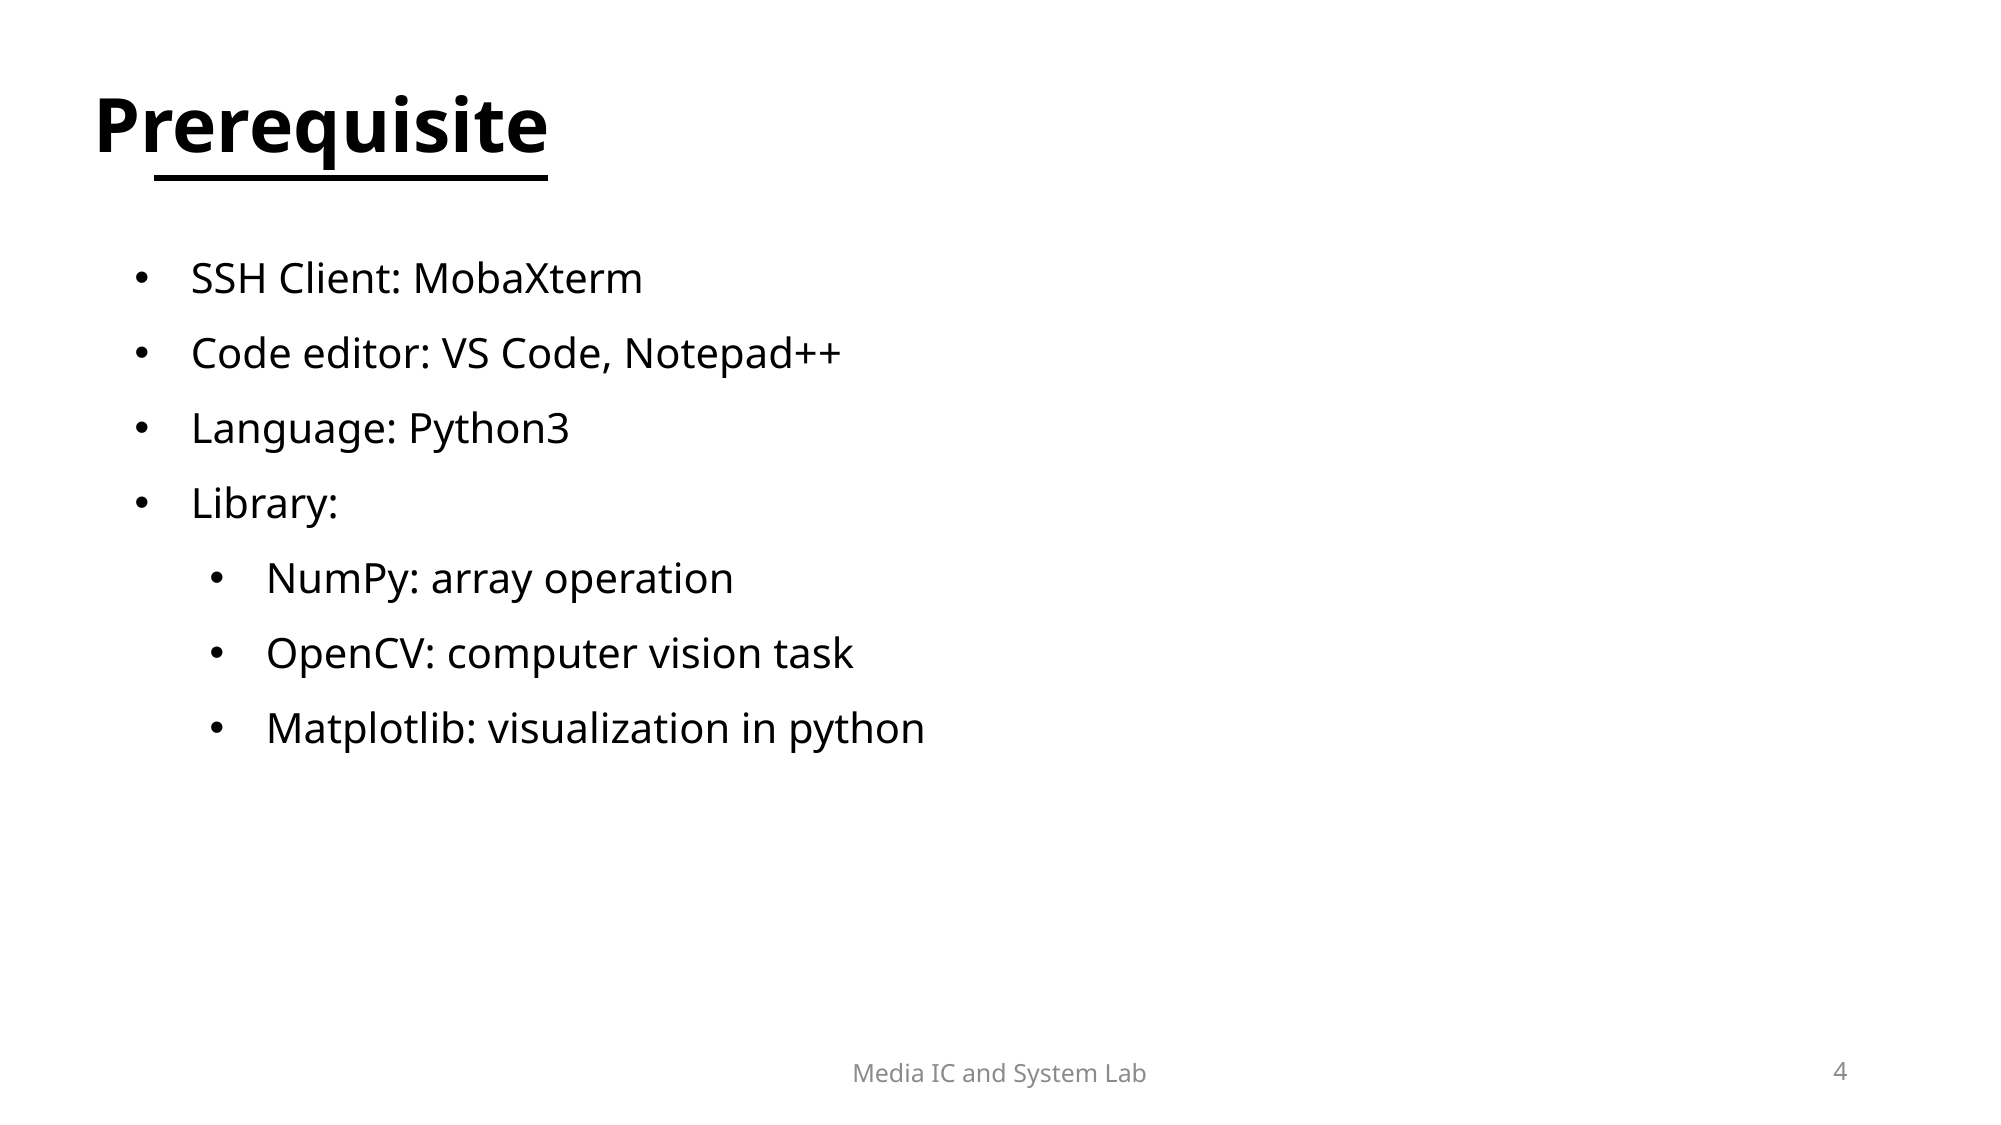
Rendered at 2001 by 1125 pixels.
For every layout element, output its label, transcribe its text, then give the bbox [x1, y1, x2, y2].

text_box Prerequisite [78, 70, 577, 176]
text_box SSH Client: MobaXterm Code editor: VS Code, Notepad++ Language: Python3 Library: NumPy: array operation OpenCV: computer vision task Matplotlib: visualization in python [119, 219, 1143, 760]
slide_number 4 [1412, 1042, 1863, 1103]
footer Media IC and System Lab [662, 1042, 1338, 1103]
